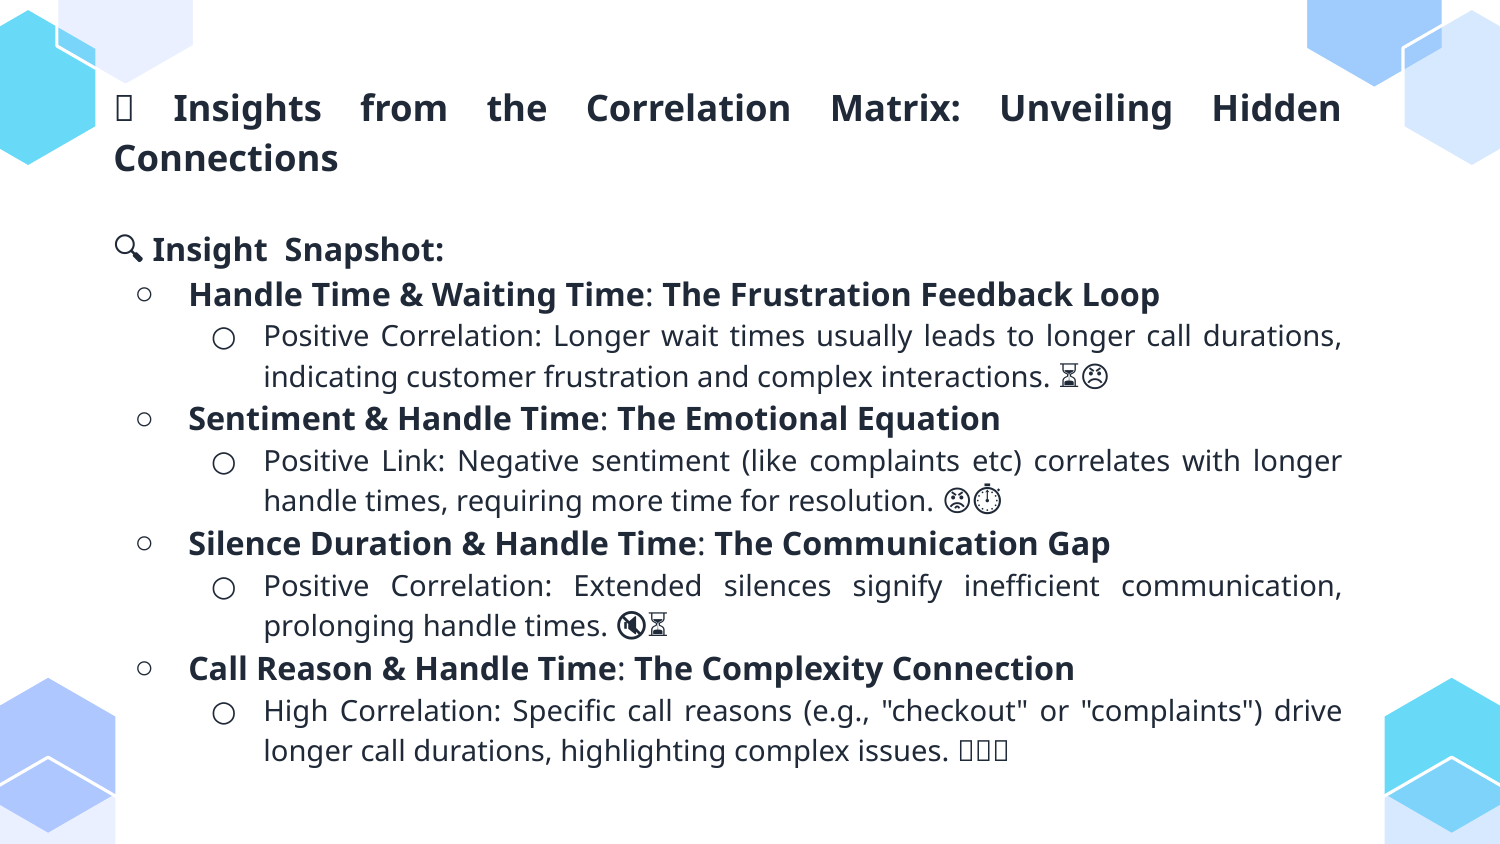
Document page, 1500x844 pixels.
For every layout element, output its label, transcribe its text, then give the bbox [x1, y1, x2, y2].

text_box 🌐 Insights from the Correlation Matrix: Unveiling Hidden Connections 🔍 Insight Snapshot: Handle Time & Waiting Time: The Frustration Feedback Loop Positive Correlation: Longer wait times usually leads to longer call durations, indicating customer frustration and complex interactions. ⏳😠📞 Sentiment & Handle Time: The Emotional Equation Positive Link: Negative sentiment (like complaints etc) correlates with longer handle times, requiring more time for resolution. 😡⏱️🔄 Silence Duration & Handle Time: The Communication Gap Positive Correlation: Extended silences signify inefficient communication, prolonging handle times. 🤔🔇⏳ Call Reason & Handle Time: The Complexity Connection High Correlation: Specific call reasons (e.g., "checkout" or "complaints") drive longer call durations, highlighting complex issues. 🎯🛒📢 [98, 63, 1359, 823]
